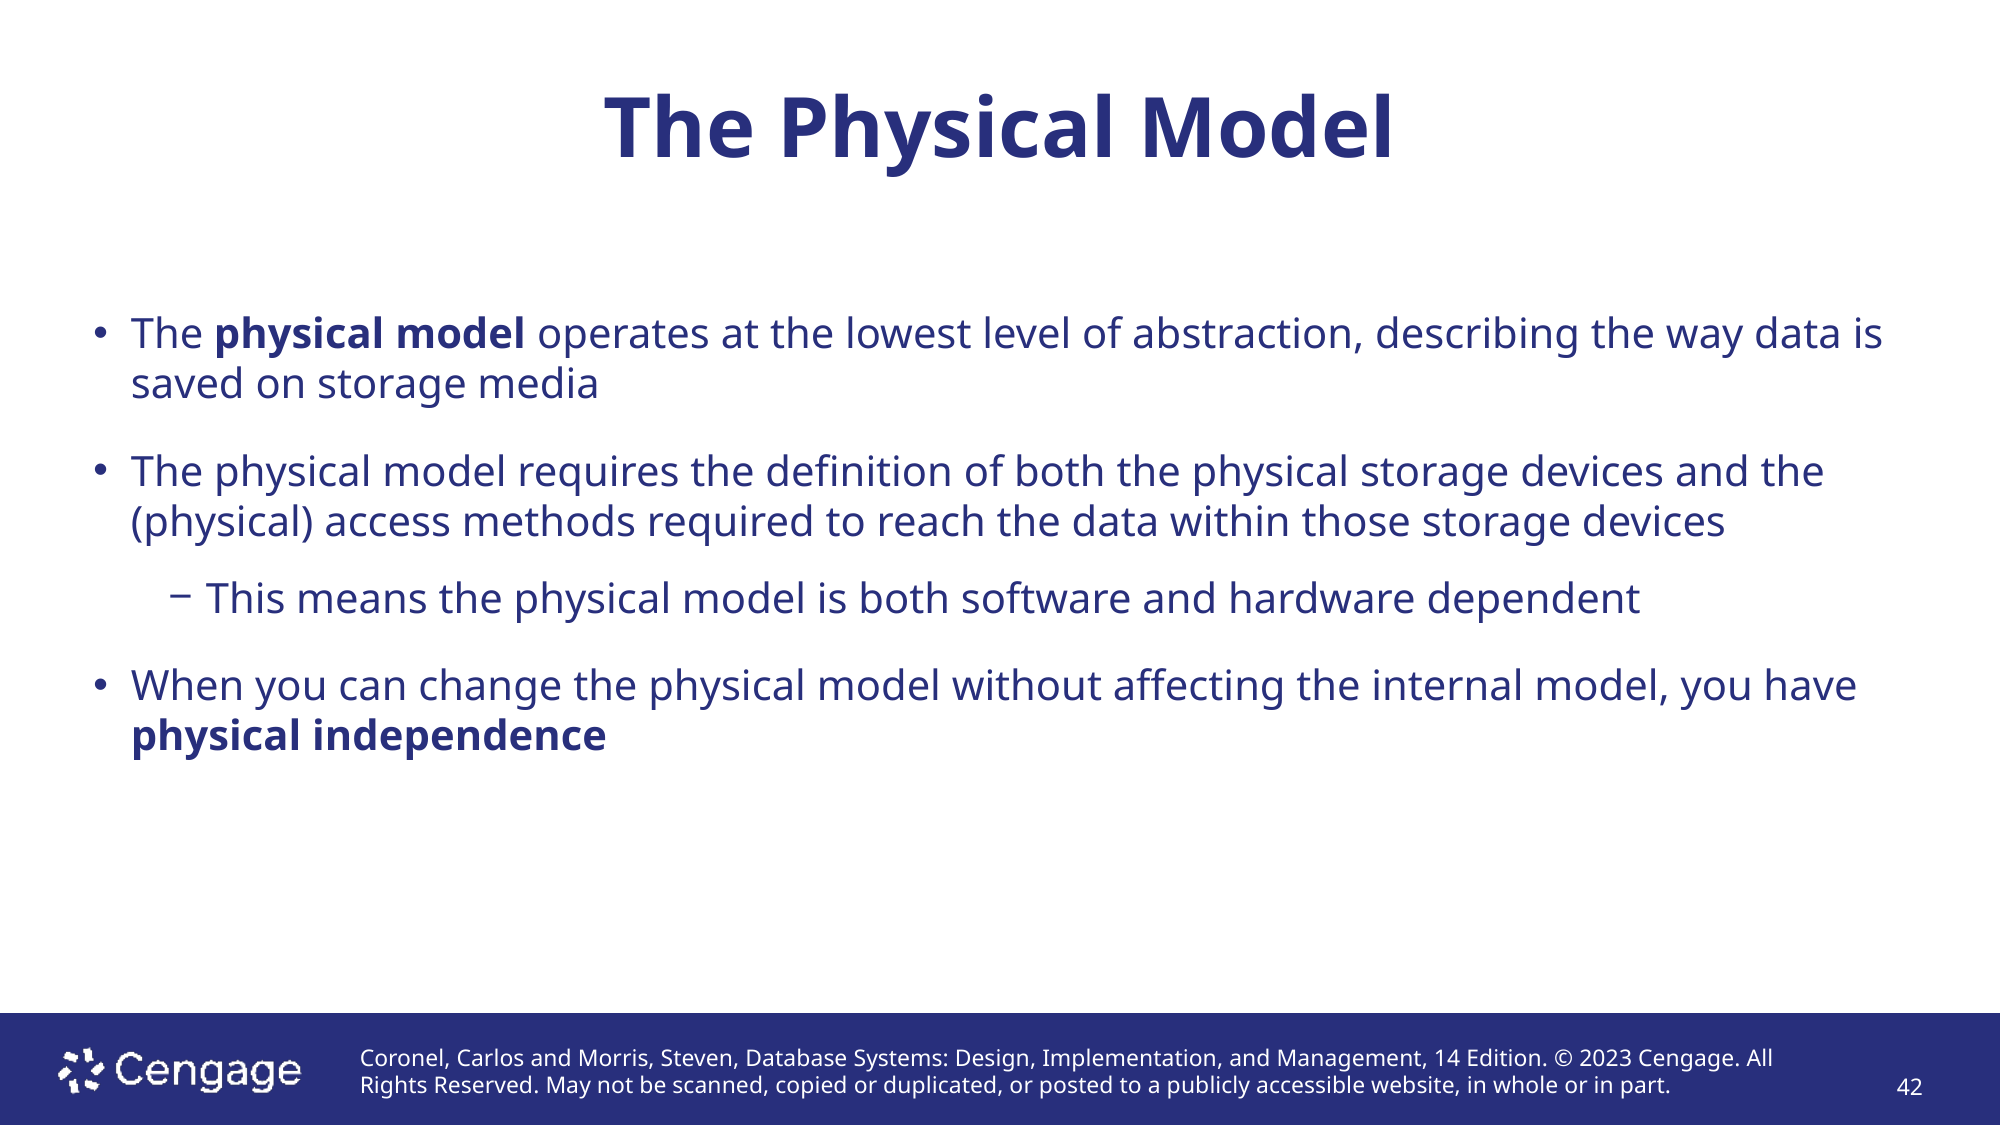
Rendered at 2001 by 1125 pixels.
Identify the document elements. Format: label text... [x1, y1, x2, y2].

title The Physical Model [78, 77, 1923, 278]
list The physical model operates at the lowest level of abstraction, describing the way data is saved on storage media The physical model requires the definition of both the physical storage devices and the (physical) access methods required to reach the data within those storage devices This means the physical model is both software and hardware dependent When you can change the physical model without affecting the internal model, you have physical independence [78, 299, 1923, 1014]
picture [30, 1020, 329, 1122]
